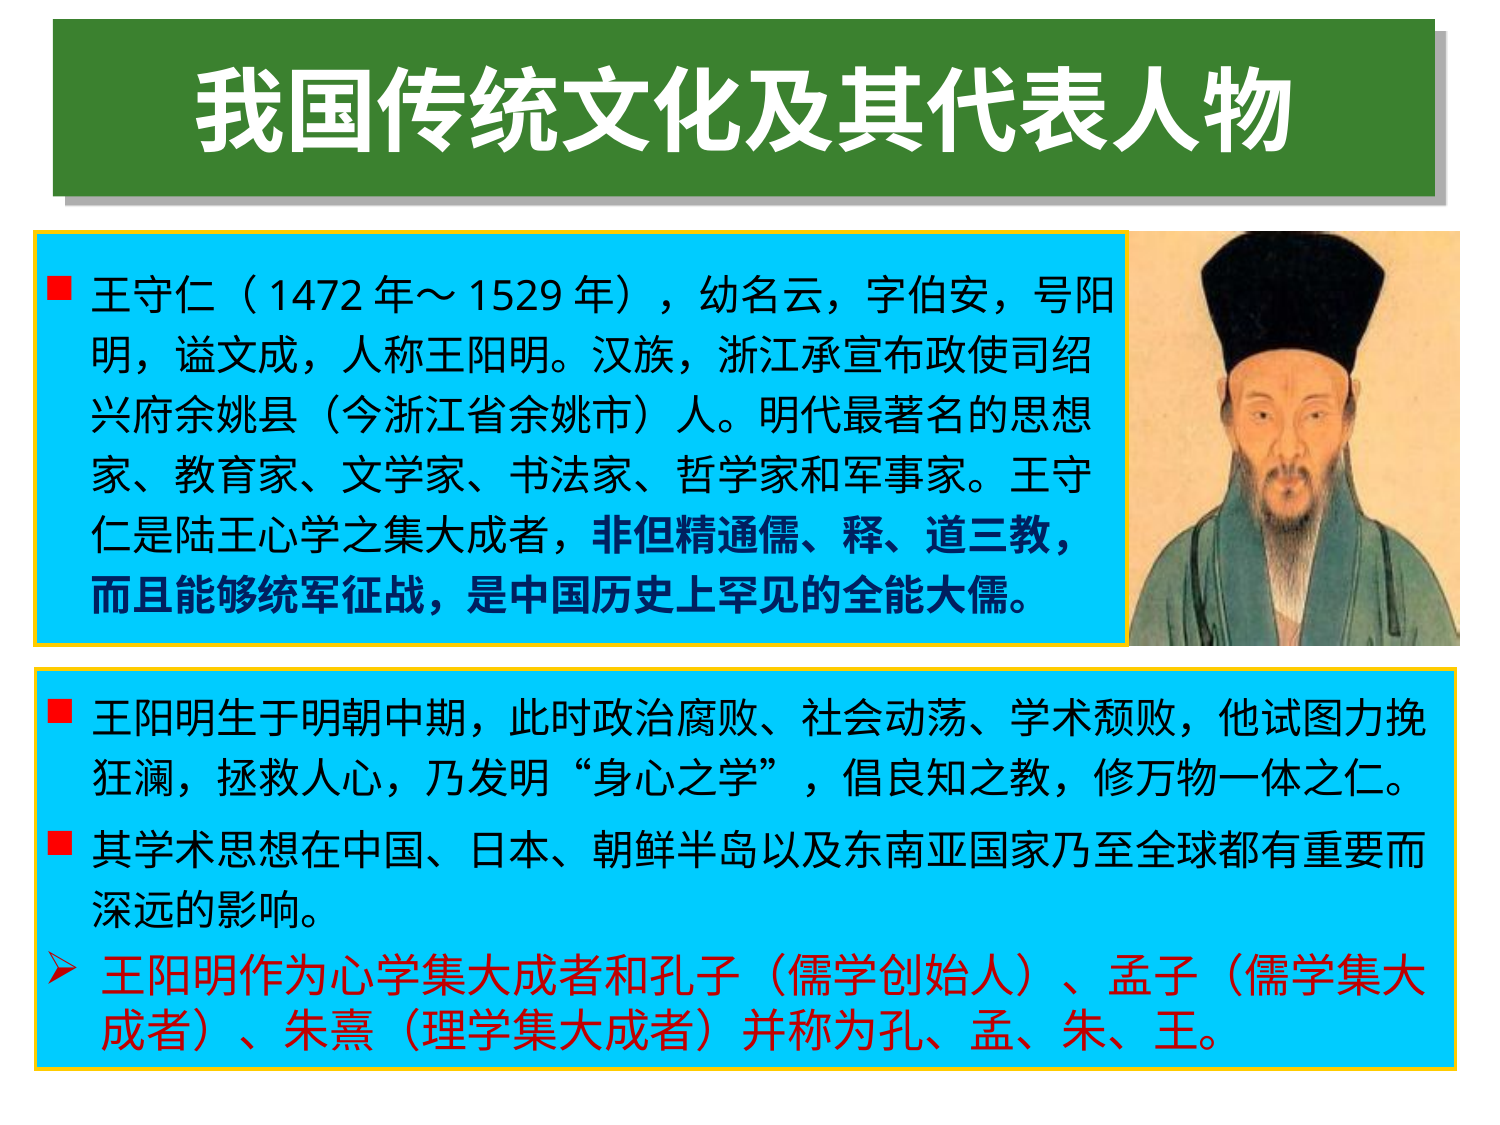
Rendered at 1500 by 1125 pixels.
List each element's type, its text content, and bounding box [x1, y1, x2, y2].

text_box 我国传统文化及其代表人物 [52, 19, 1435, 197]
picture [1126, 231, 1461, 646]
text_box 王守仁（1472年～1529年），幼名云，字伯安，号阳明，谥文成，人称王阳明。汉族，浙江承宣布政使司绍兴府余姚县（今浙江省余姚市）人。明代最著名的思想家、教育家、文学家、书法家、哲学家和军事家。王守仁是陆王心学之集大成者，非但精通儒、释、道三教，而且能够统军征战，是中国历史上罕见的全能大儒。 [35, 231, 1125, 646]
slide_number [1074, 1023, 1426, 1100]
text_box 王阳明生于明朝中期，此时政治腐败、社会动荡、学术颓败，他试图力挽狂澜，拯救人心，乃发明“身心之学”，倡良知之教，修万物一体之仁。 其学术思想在中国、日本、朝鲜半岛以及东南亚国家乃至全球都有重要而深远的影响。 王阳明作为心学集大成者和孔子（儒学创始人）、孟子（儒学集大成者）、朱熹（理学集大成者）并称为孔、孟、朱、王。 [35, 668, 1456, 1069]
